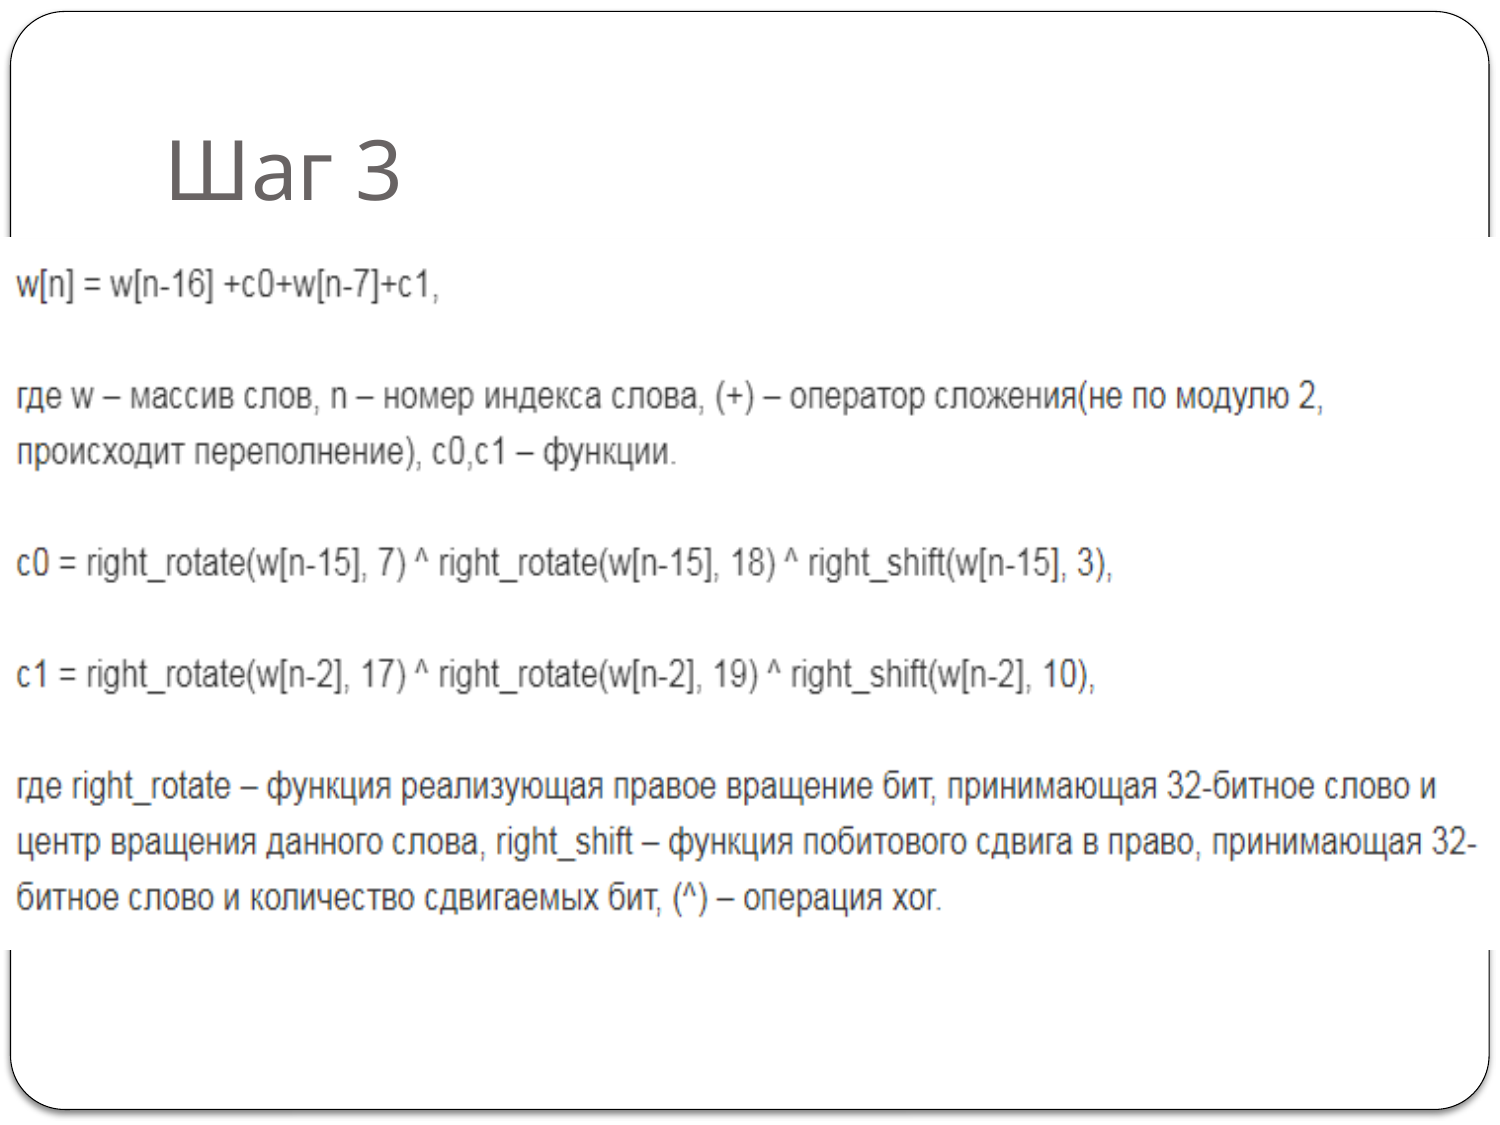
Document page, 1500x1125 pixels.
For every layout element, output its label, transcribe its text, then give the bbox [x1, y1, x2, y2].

picture [0, 237, 1500, 951]
title Шаг 3 [150, 45, 1425, 233]
